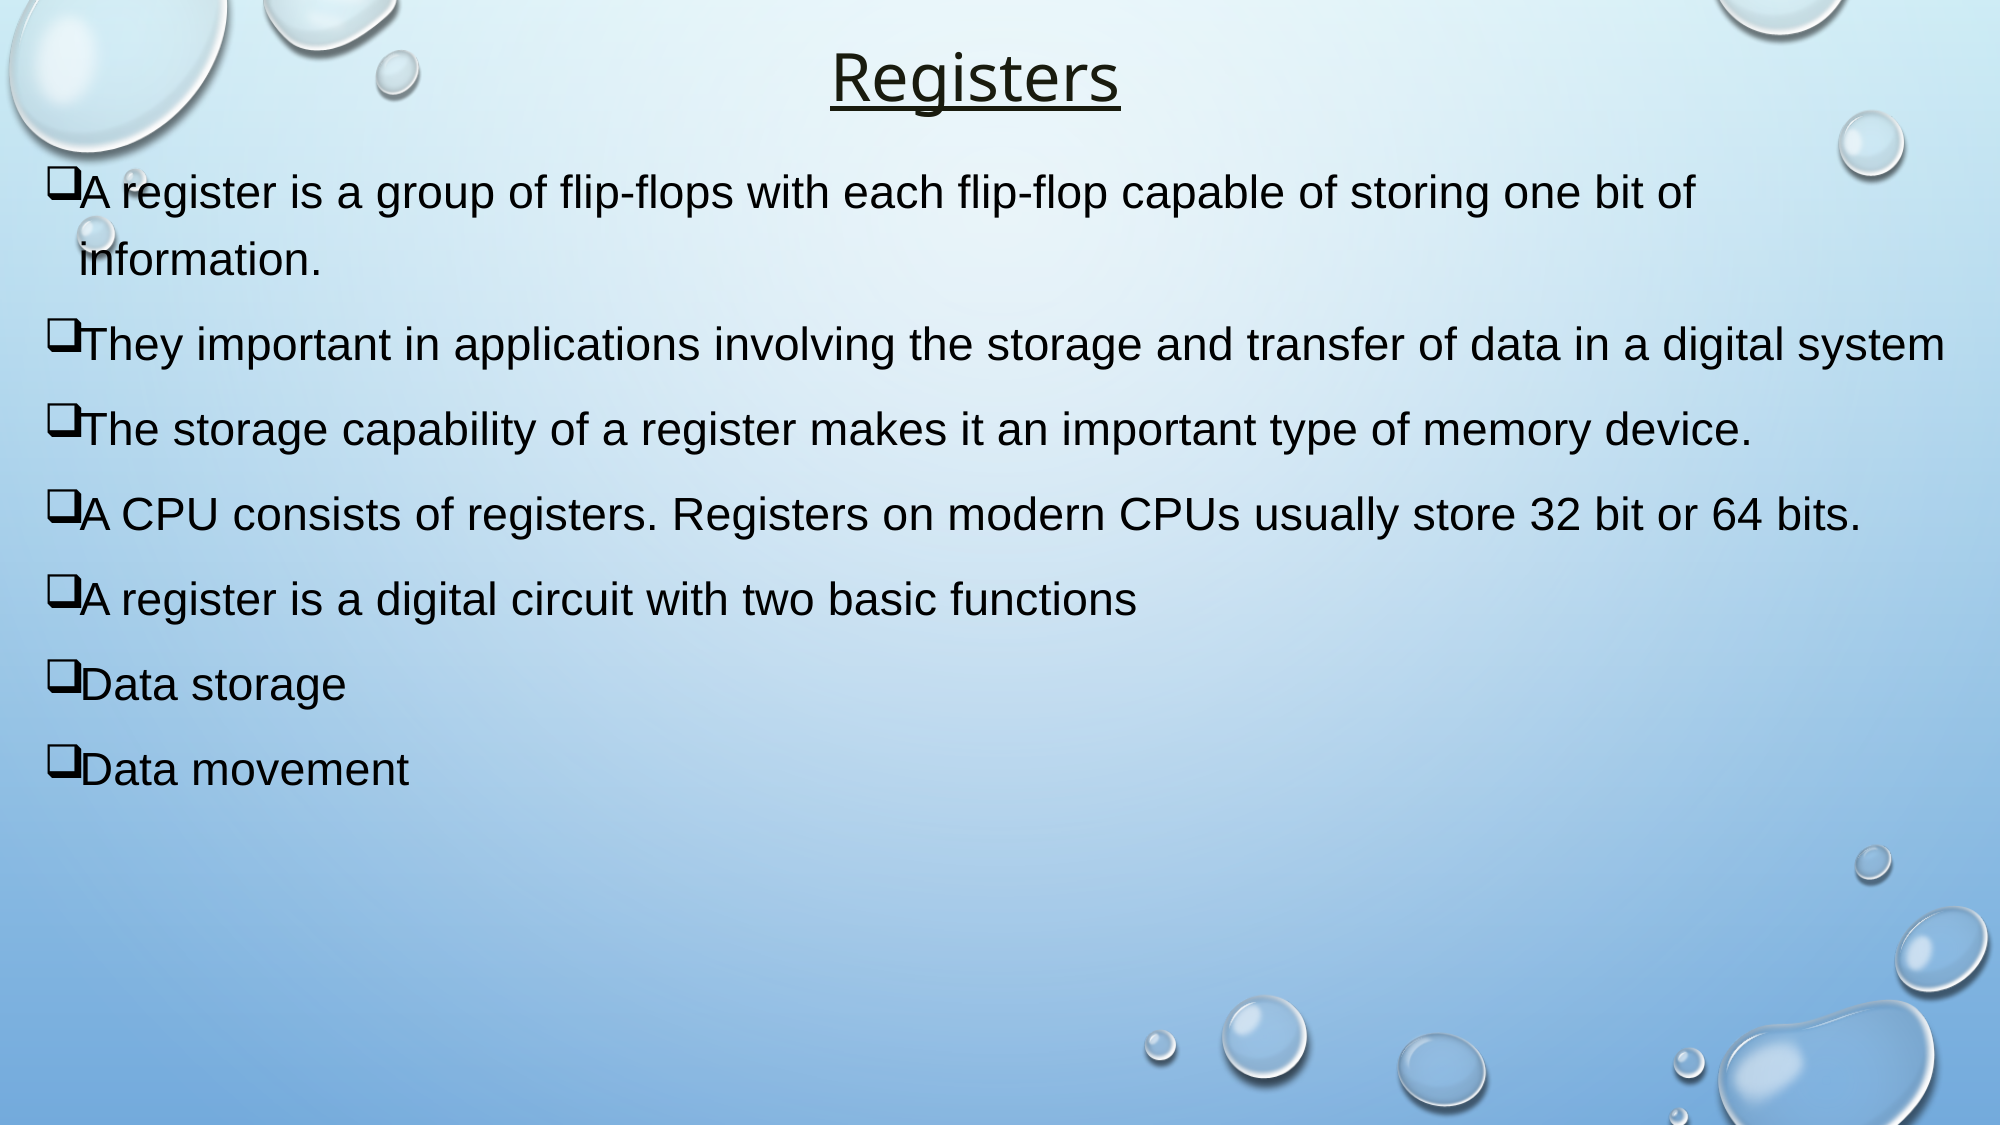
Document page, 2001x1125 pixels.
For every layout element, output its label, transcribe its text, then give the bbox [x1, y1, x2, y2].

picture [0, 0, 2000, 1125]
title Registers [125, 69, 1826, 143]
list A register is a group of flip-flops with each flip-flop capable of storing one bit of information. They important in applications involving the storage and transfer of data in a digital system The storage capability of a register makes it an important type of memory device. A CPU consists of registers. Registers on modern CPUs usually store 32 bit or 64 bits. A register is a digital circuit with two basic functions Data storage Data movement [28, 143, 1970, 895]
